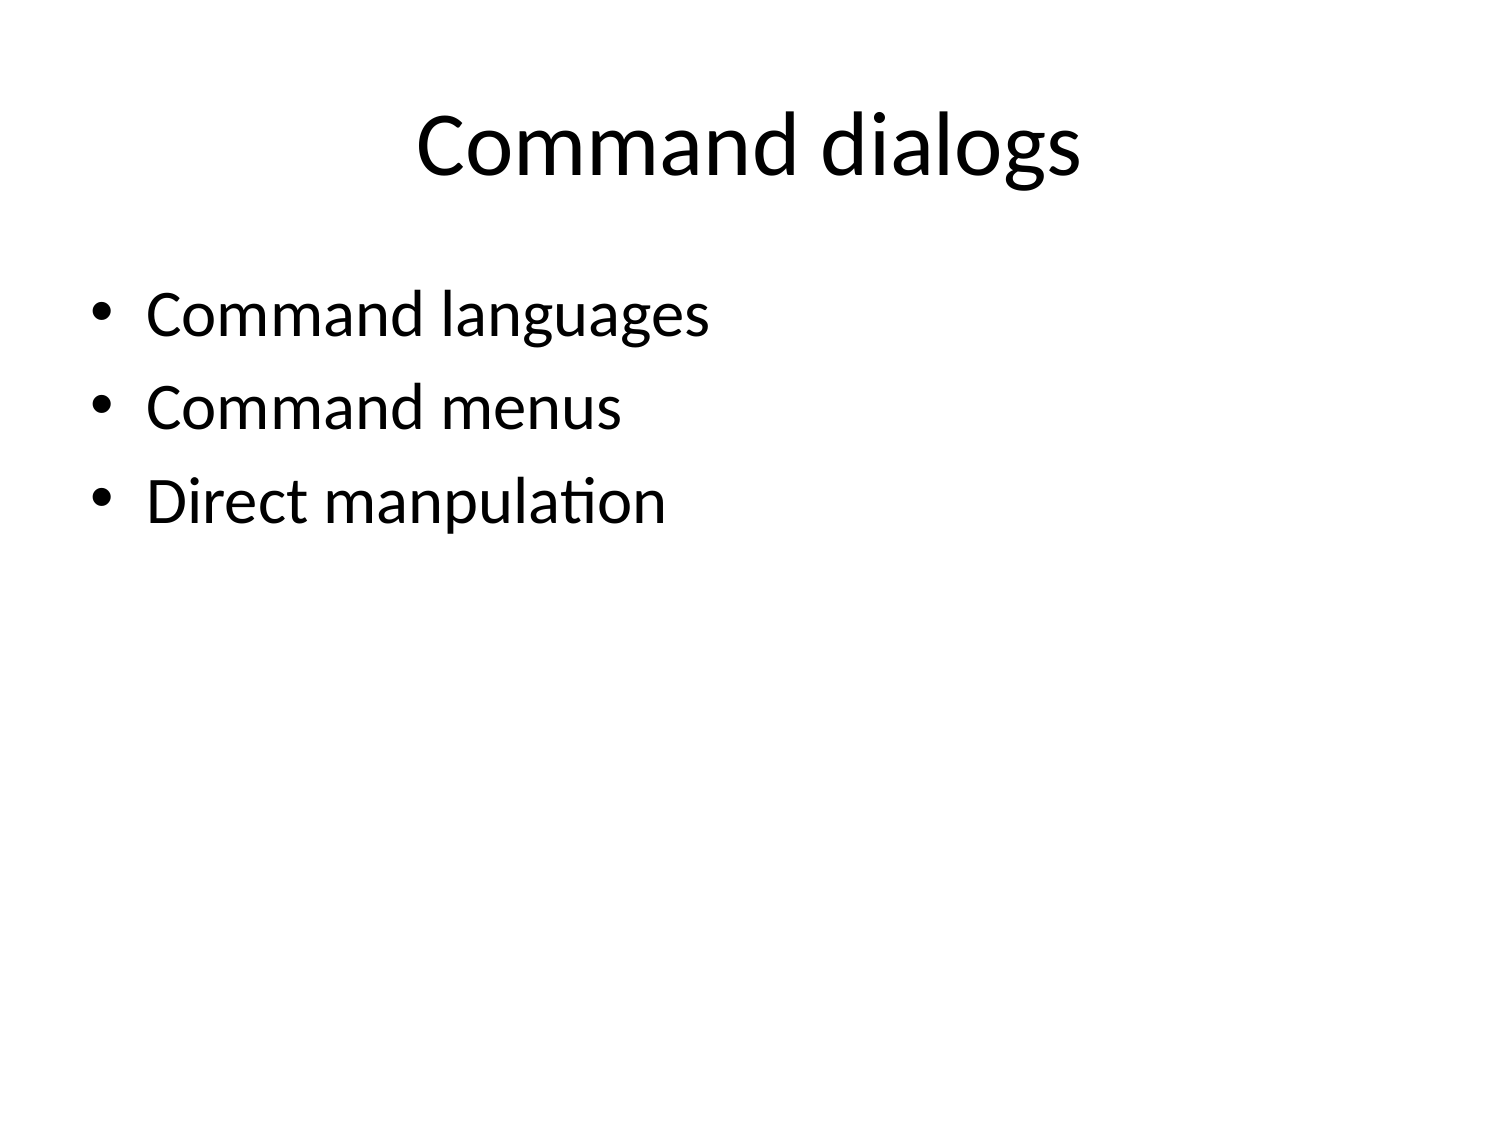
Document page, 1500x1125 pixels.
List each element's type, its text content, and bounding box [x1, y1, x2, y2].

title Command dialogs [75, 45, 1425, 233]
list Command languages Command menus Direct manpulation [75, 262, 1425, 1005]
